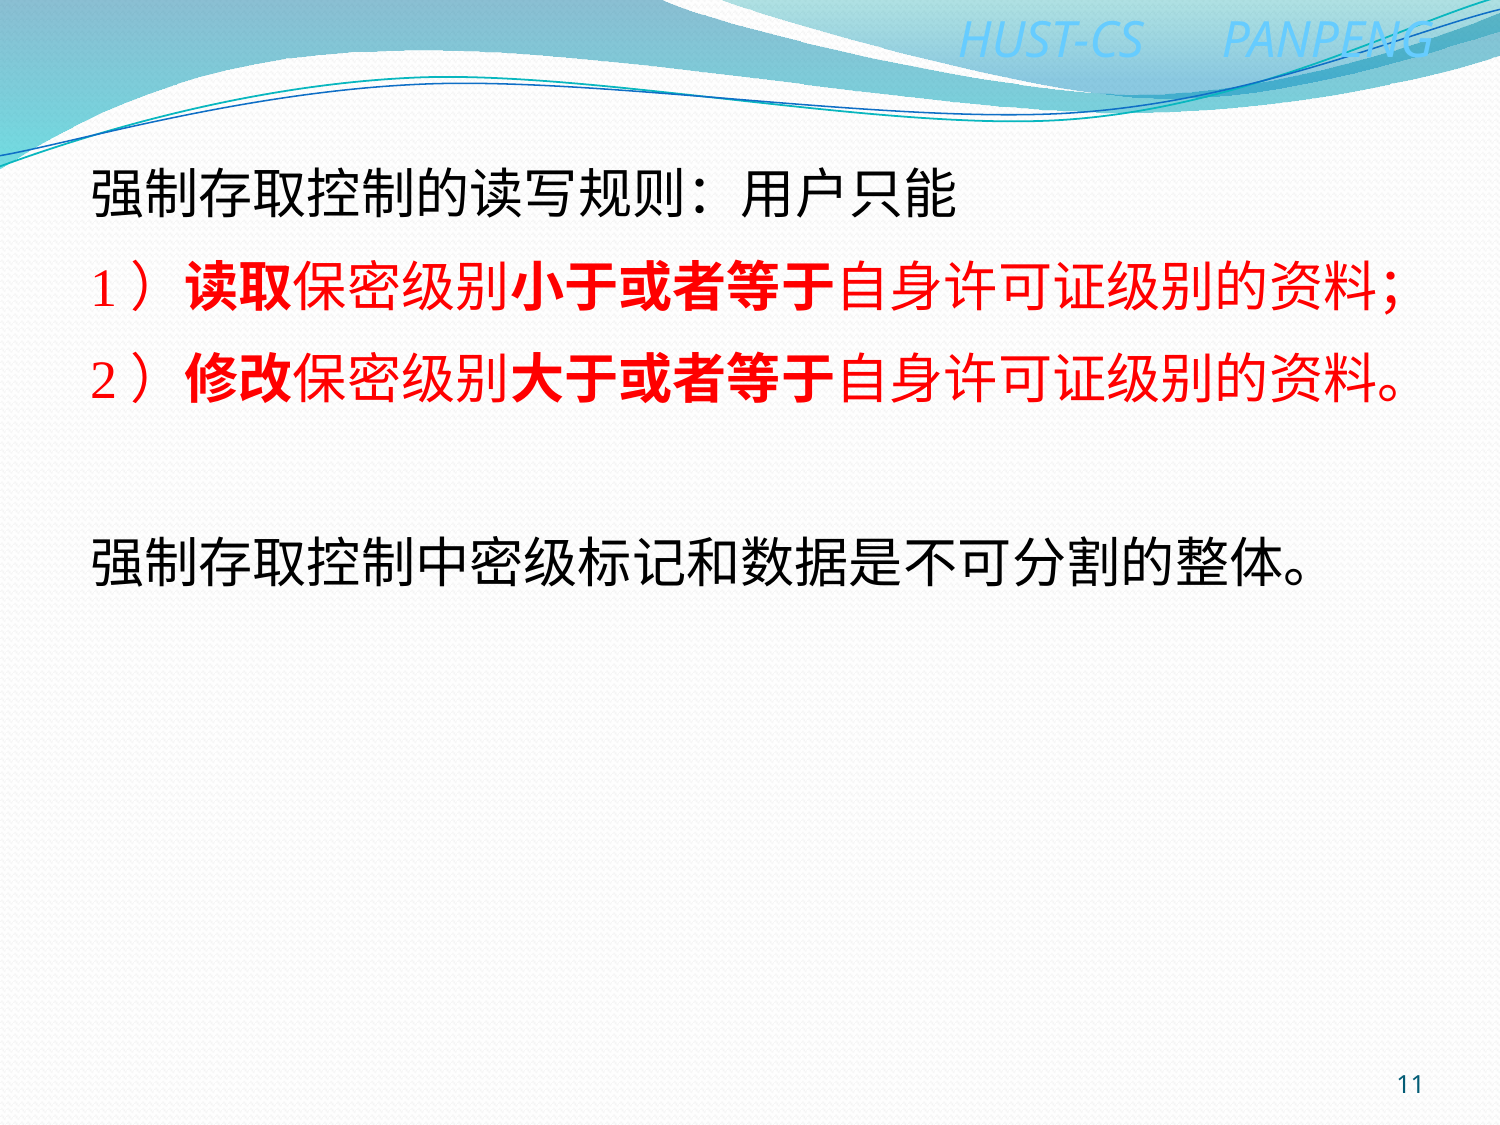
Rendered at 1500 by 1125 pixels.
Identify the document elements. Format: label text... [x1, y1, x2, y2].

slide_number 11 [1299, 1042, 1425, 1103]
list 强制存取控制的读写规则：用户只能 1）读取保密级别小于或者等于自身许可证级别的资料； 2）修改保密级别大于或者等于自身许可证级别的资料。 强制存取控制中密级标记和数据是不可分割的整体。 [74, 152, 1500, 873]
